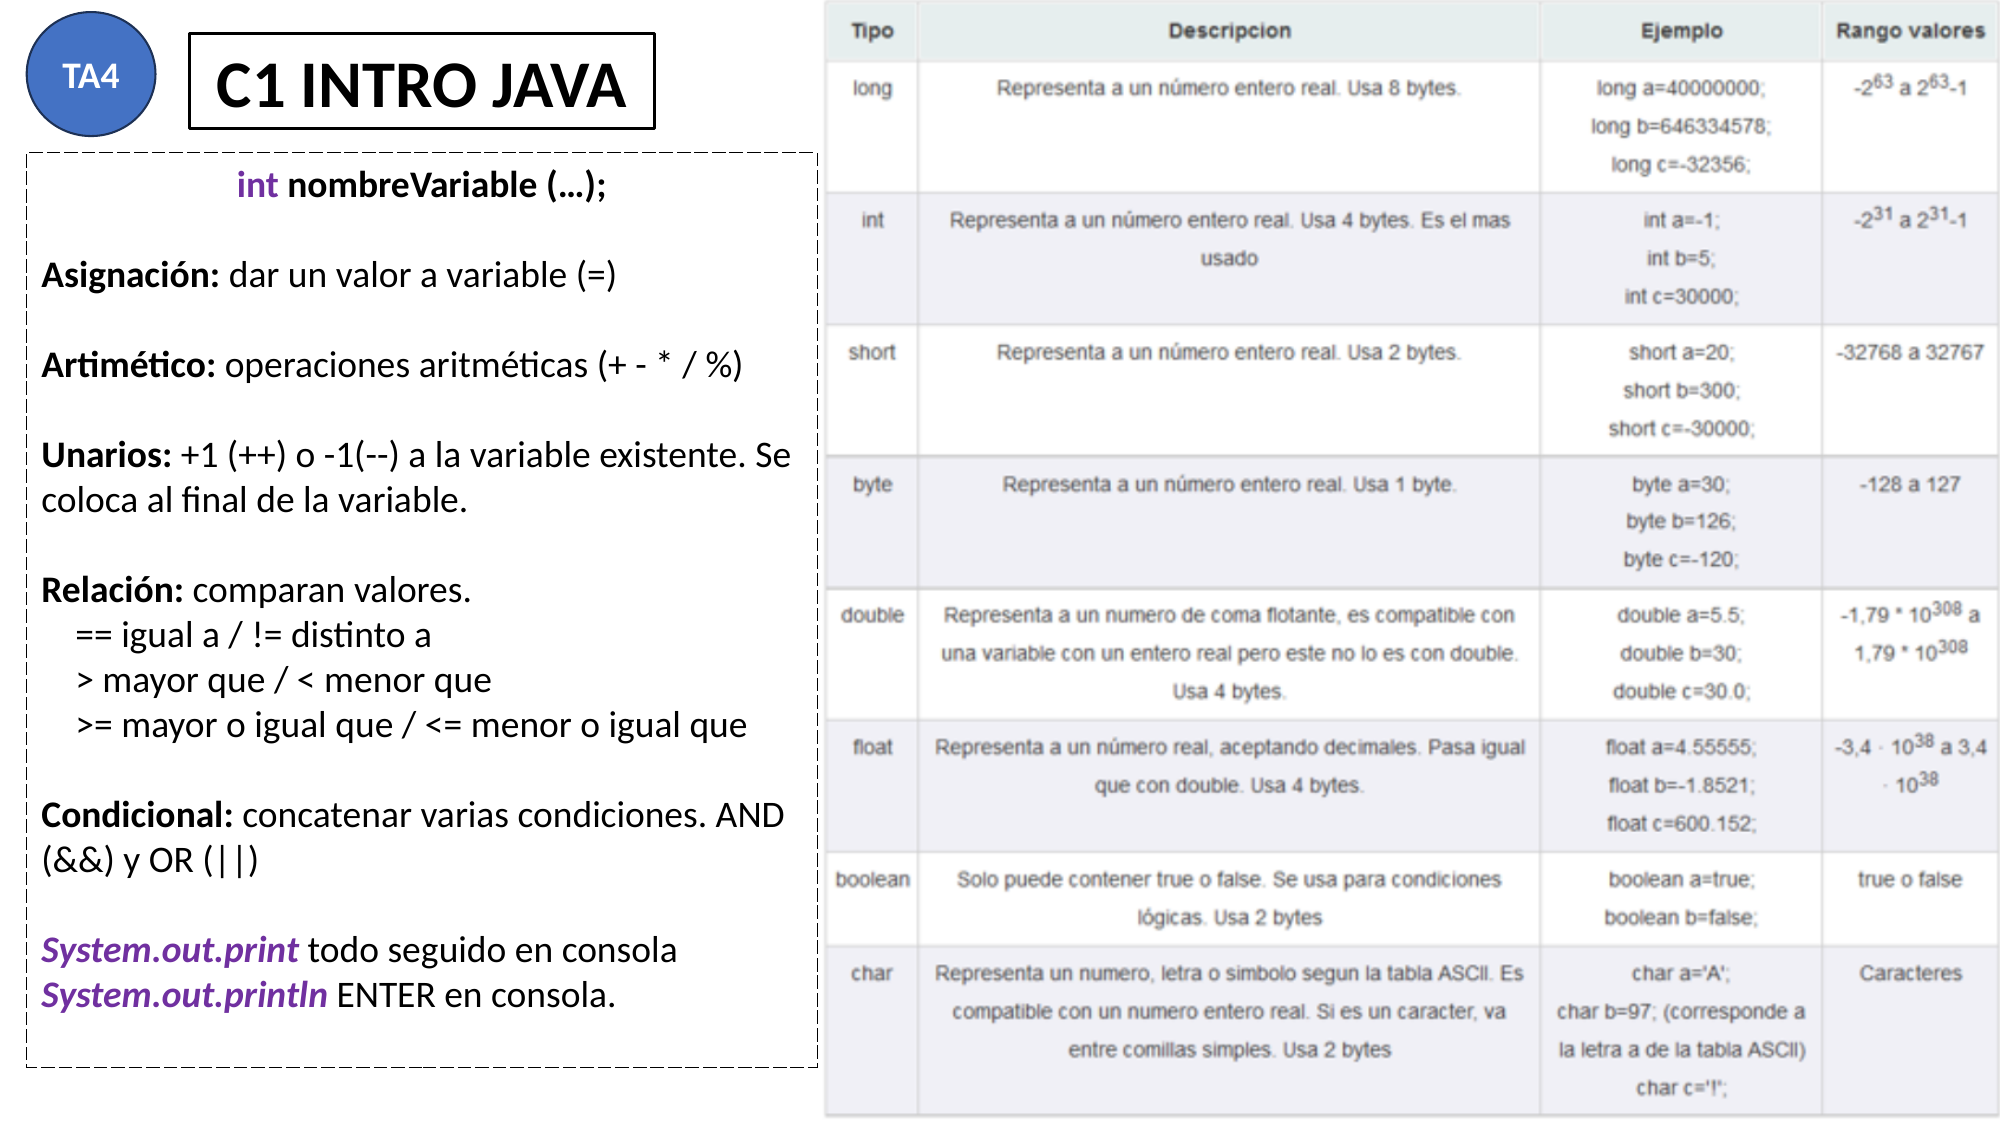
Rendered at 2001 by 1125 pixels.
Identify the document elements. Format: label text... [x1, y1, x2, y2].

text_box C1 INTRO JAVA [189, 33, 655, 129]
picture [817, 0, 2000, 1125]
text_box TA4 [25, 11, 157, 138]
text_box int nombreVariable (…); Asignación: dar un valor a variable (=) Artimético: operaciones aritméticas (+ - * / %) Unarios: +1 (++) o -1(--) a la variable existente. Se coloca al final de la variable. Relación: comparan valores. == igual a / != distinto a > mayor que / < menor que >= mayor o igual que / <= menor o igual que Condicional: concatenar varias condiciones. AND (&&) y OR (||) System.out.print todo seguido en consola System.out.println ENTER en consola. [26, 152, 817, 1068]
